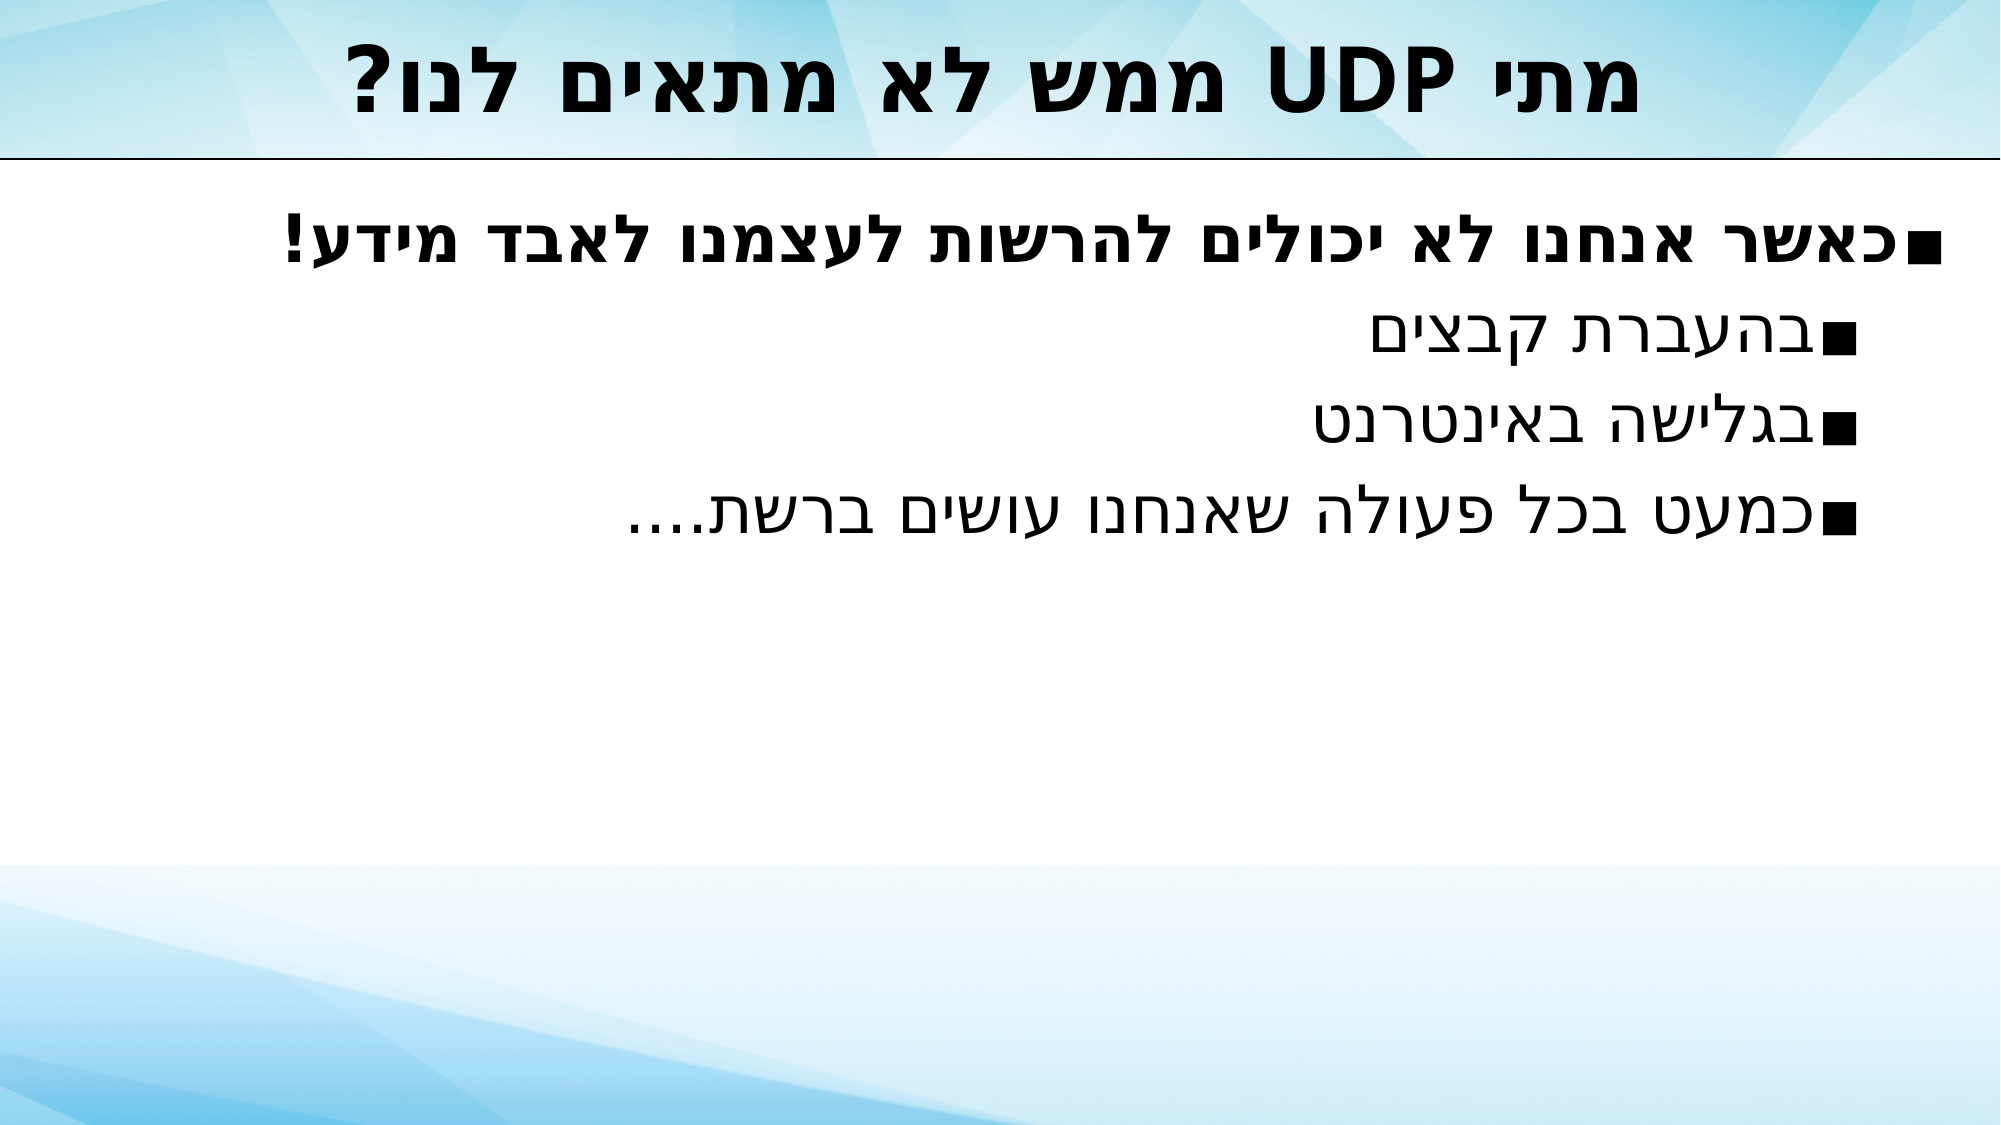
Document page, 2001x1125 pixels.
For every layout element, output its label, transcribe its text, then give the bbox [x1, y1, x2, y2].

title מתי UDP ממש לא מתאים לנו? [0, 6, 1989, 160]
picture [0, 0, 2001, 158]
list כאשר אנחנו לא יכולים להרשות לעצמנו לאבד מידע! בהעברת קבצים בגלישה באינטרנט כמעט בכל פעולה שאנחנו עושים ברשת.... [53, 187, 1964, 1103]
picture [0, 865, 2001, 1125]
